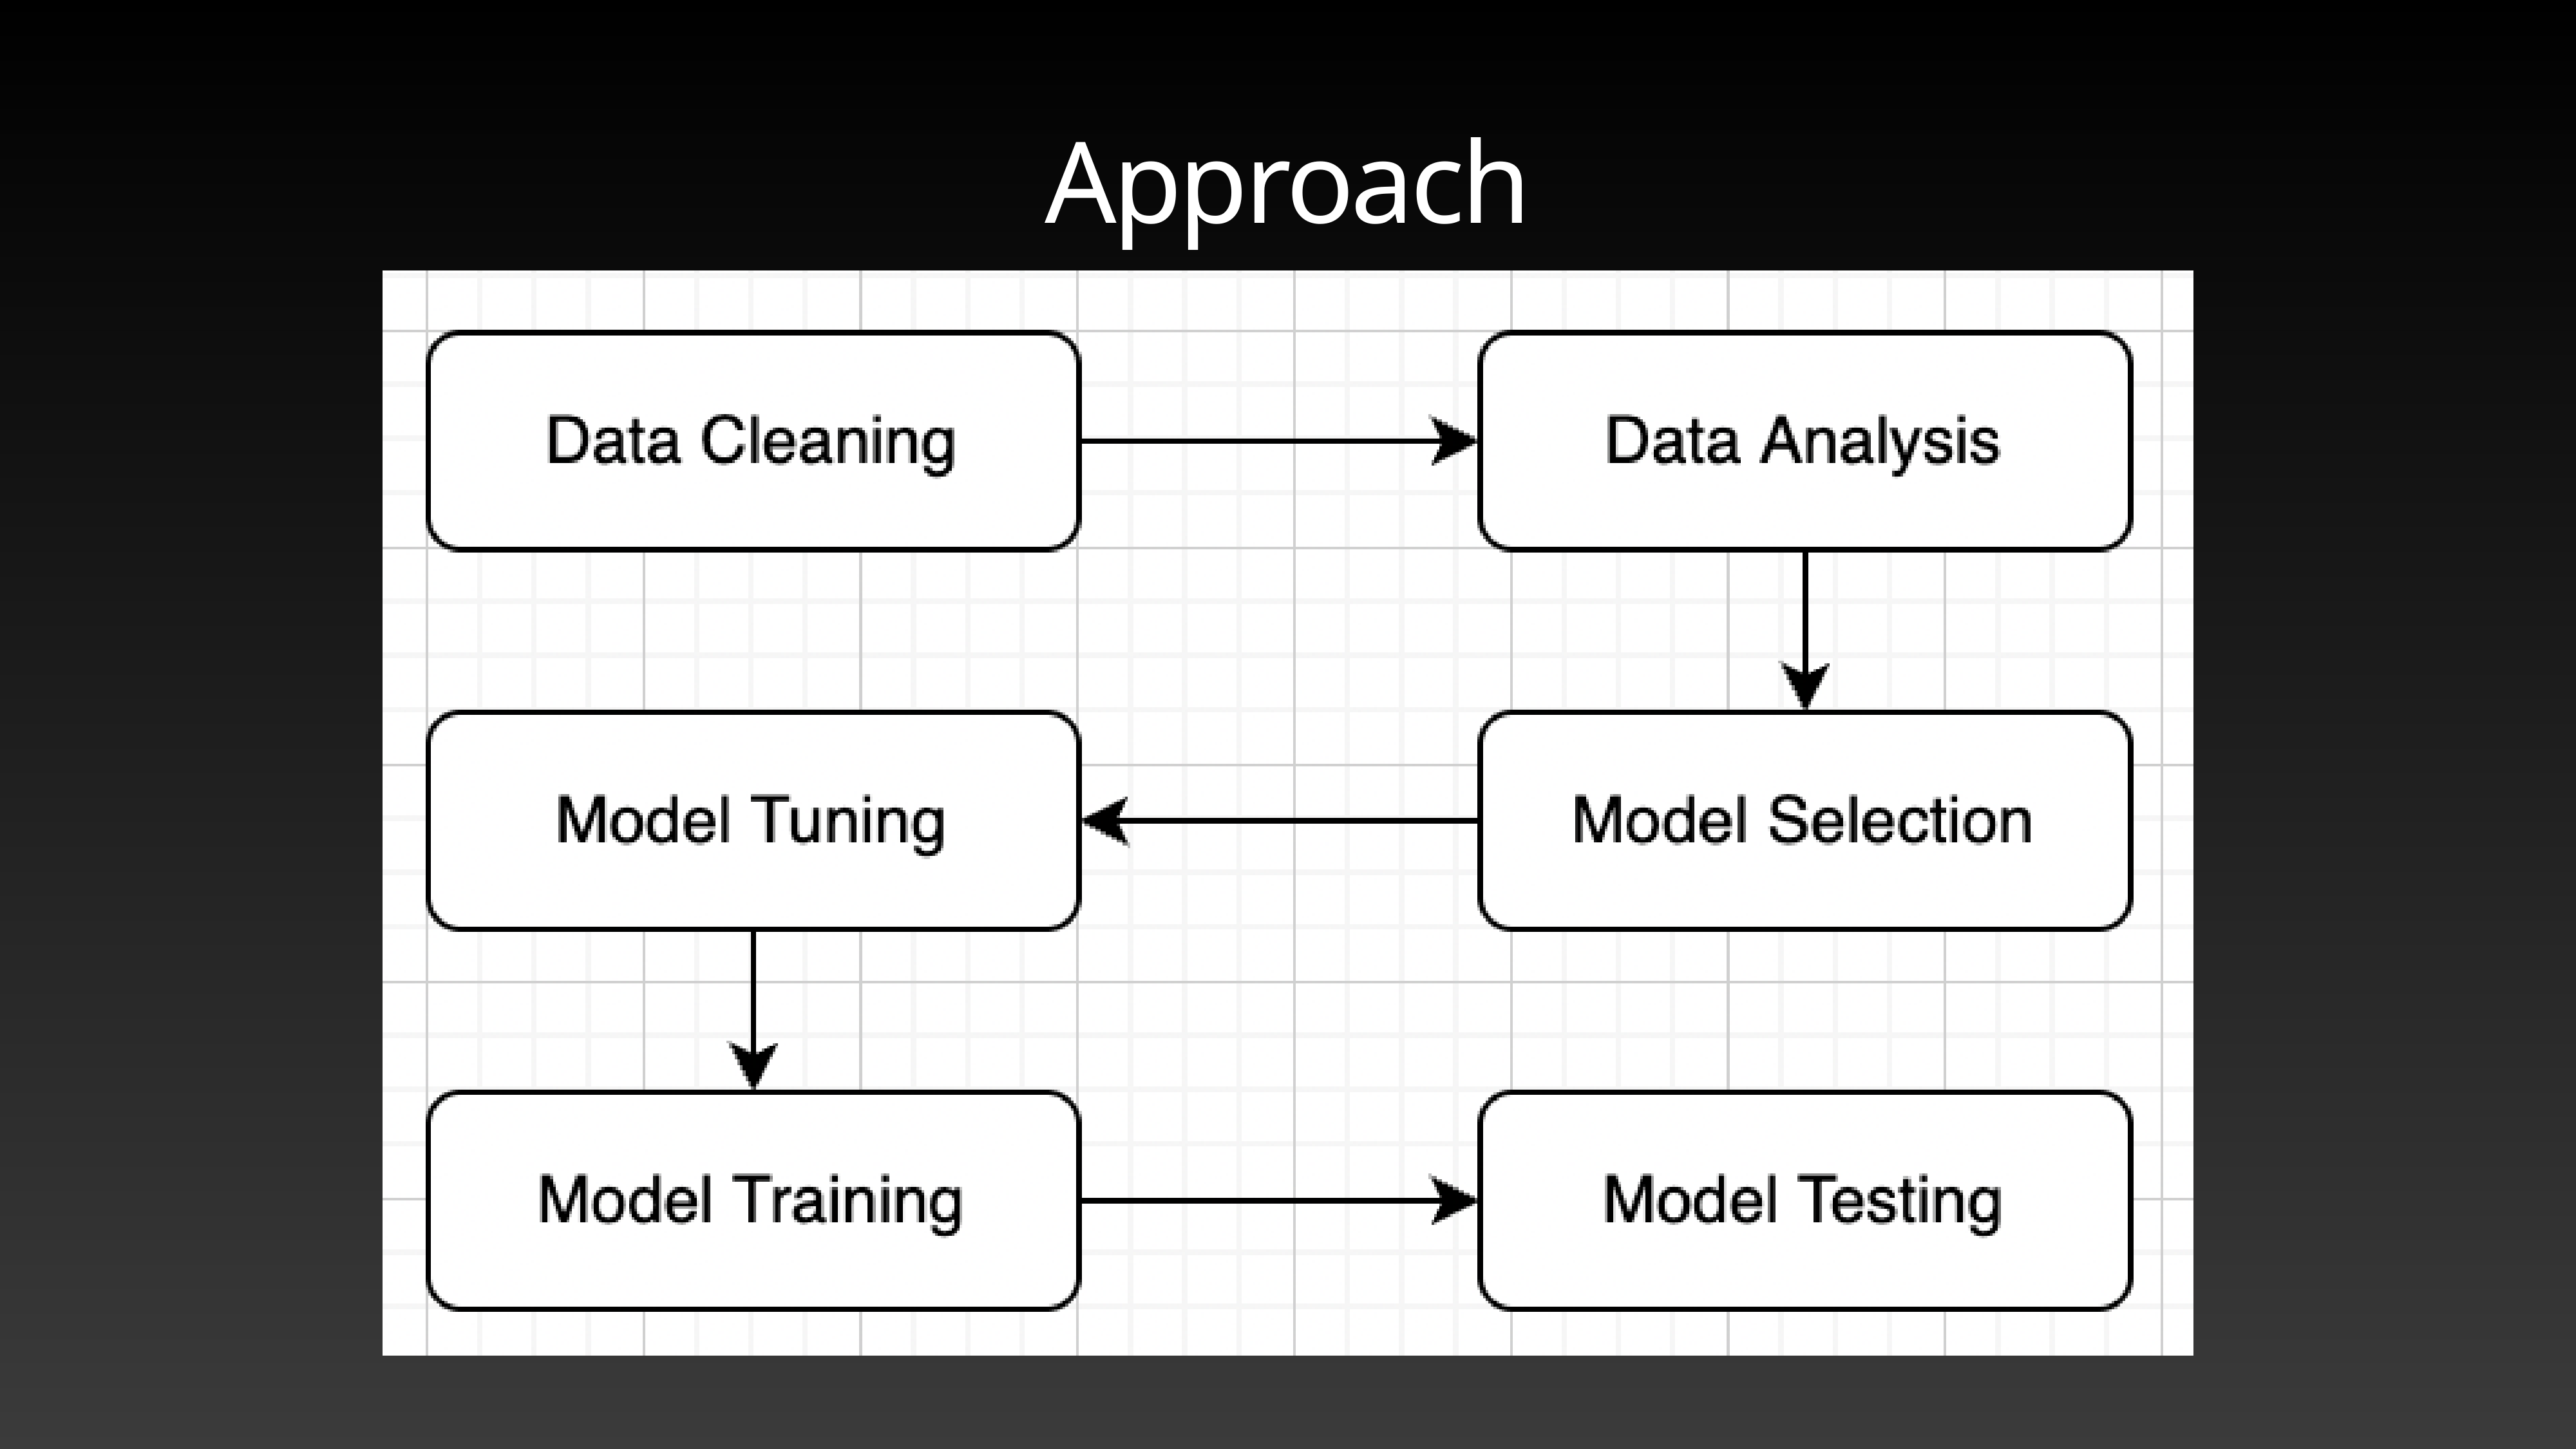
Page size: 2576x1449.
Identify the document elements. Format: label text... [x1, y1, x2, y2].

picture [382, 270, 2194, 1356]
title Approach [133, 85, 2443, 251]
